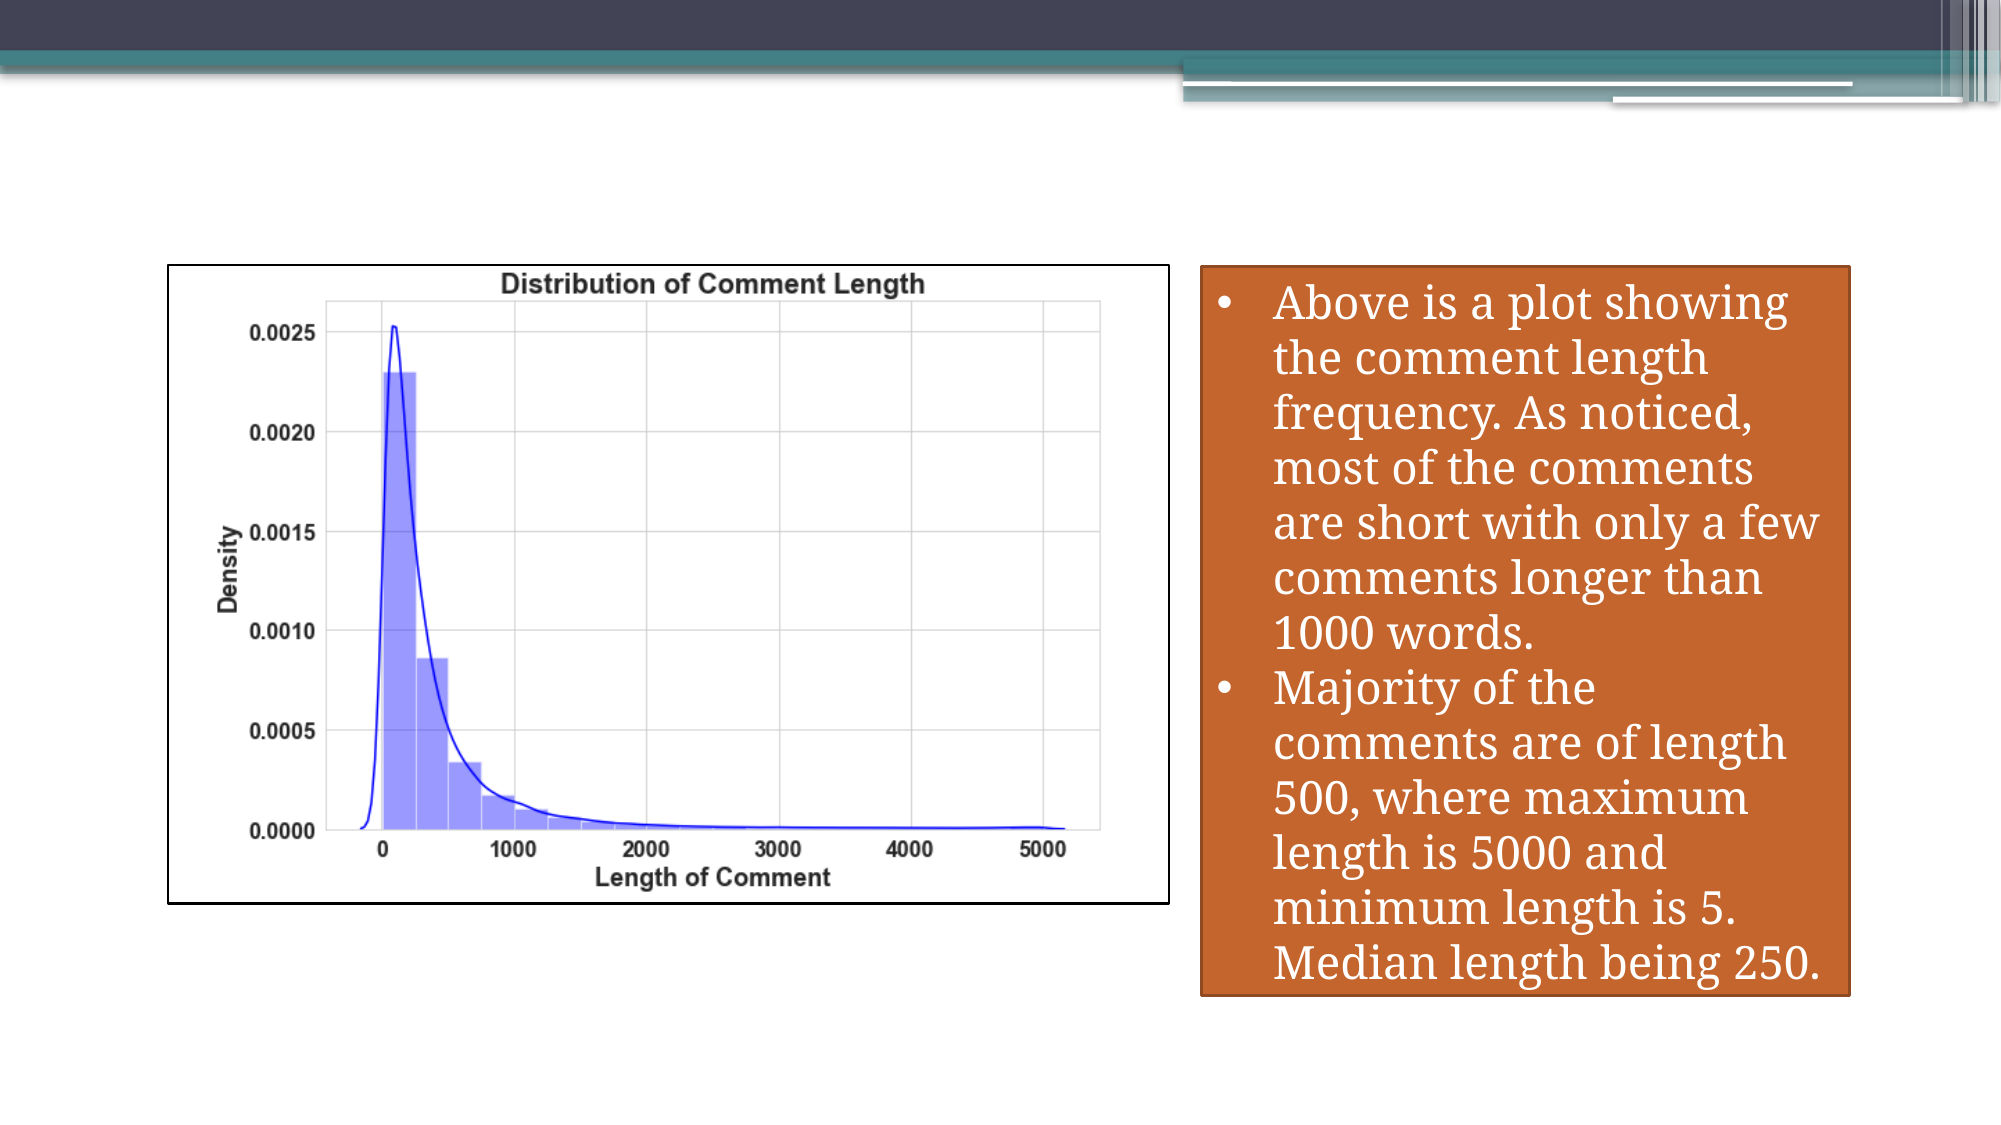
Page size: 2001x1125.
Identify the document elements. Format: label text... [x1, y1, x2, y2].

text_box Above is a plot showing the comment length frequency. As noticed, most of the comments are short with only a few comments longer than 1000 words. Majority of the comments are of length 500, where maximum length is 5000 and minimum length is 5. Median length being 250. [1200, 265, 1851, 997]
picture [168, 266, 1169, 903]
